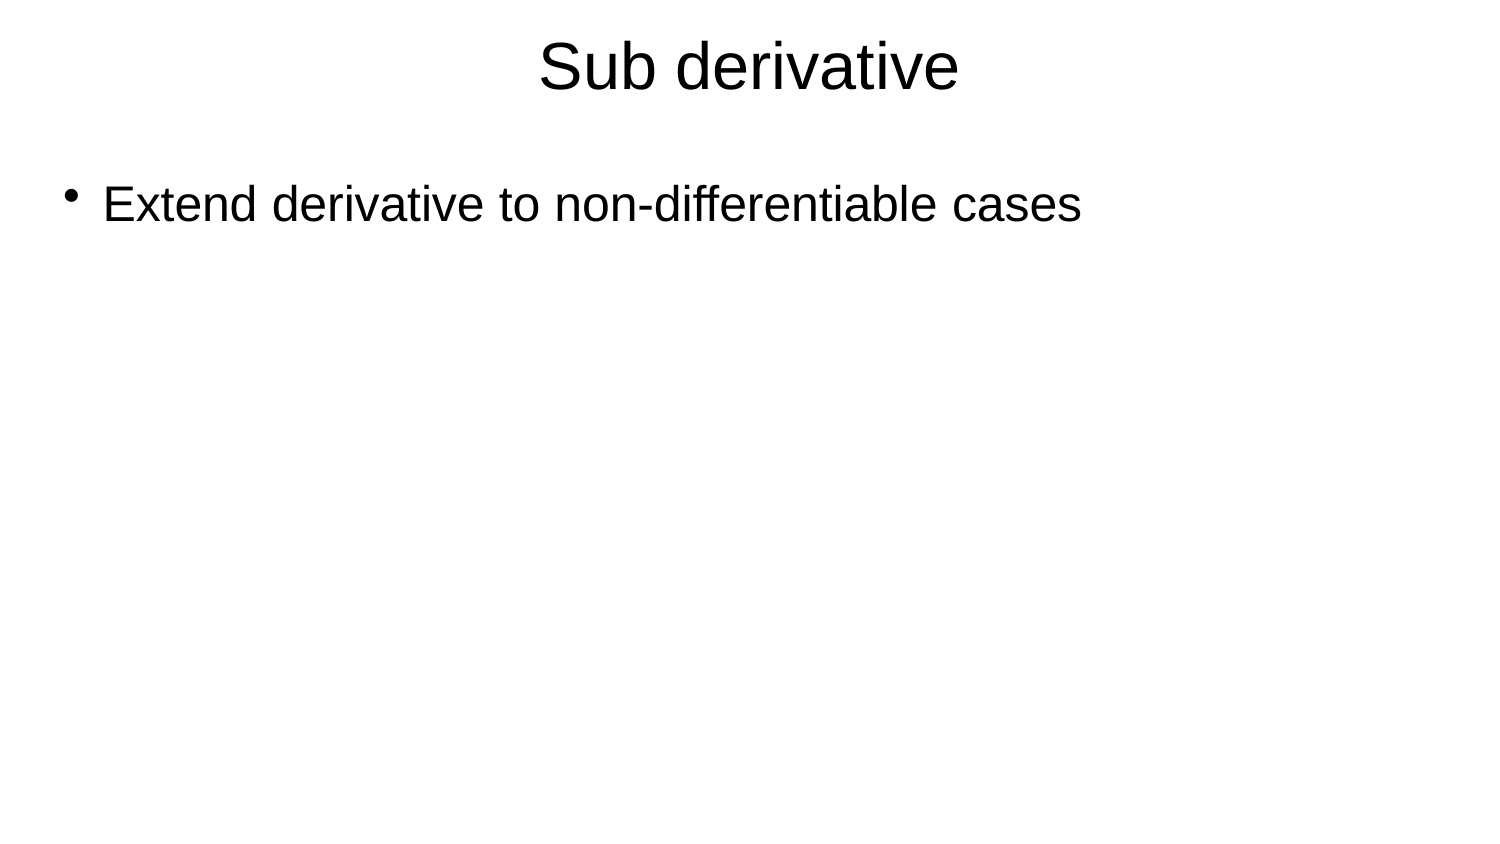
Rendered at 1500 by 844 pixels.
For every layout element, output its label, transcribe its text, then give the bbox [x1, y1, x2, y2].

text_box Extend derivative to non-differentiable cases [61, 169, 1263, 294]
title Sub derivative [57, 22, 1442, 107]
